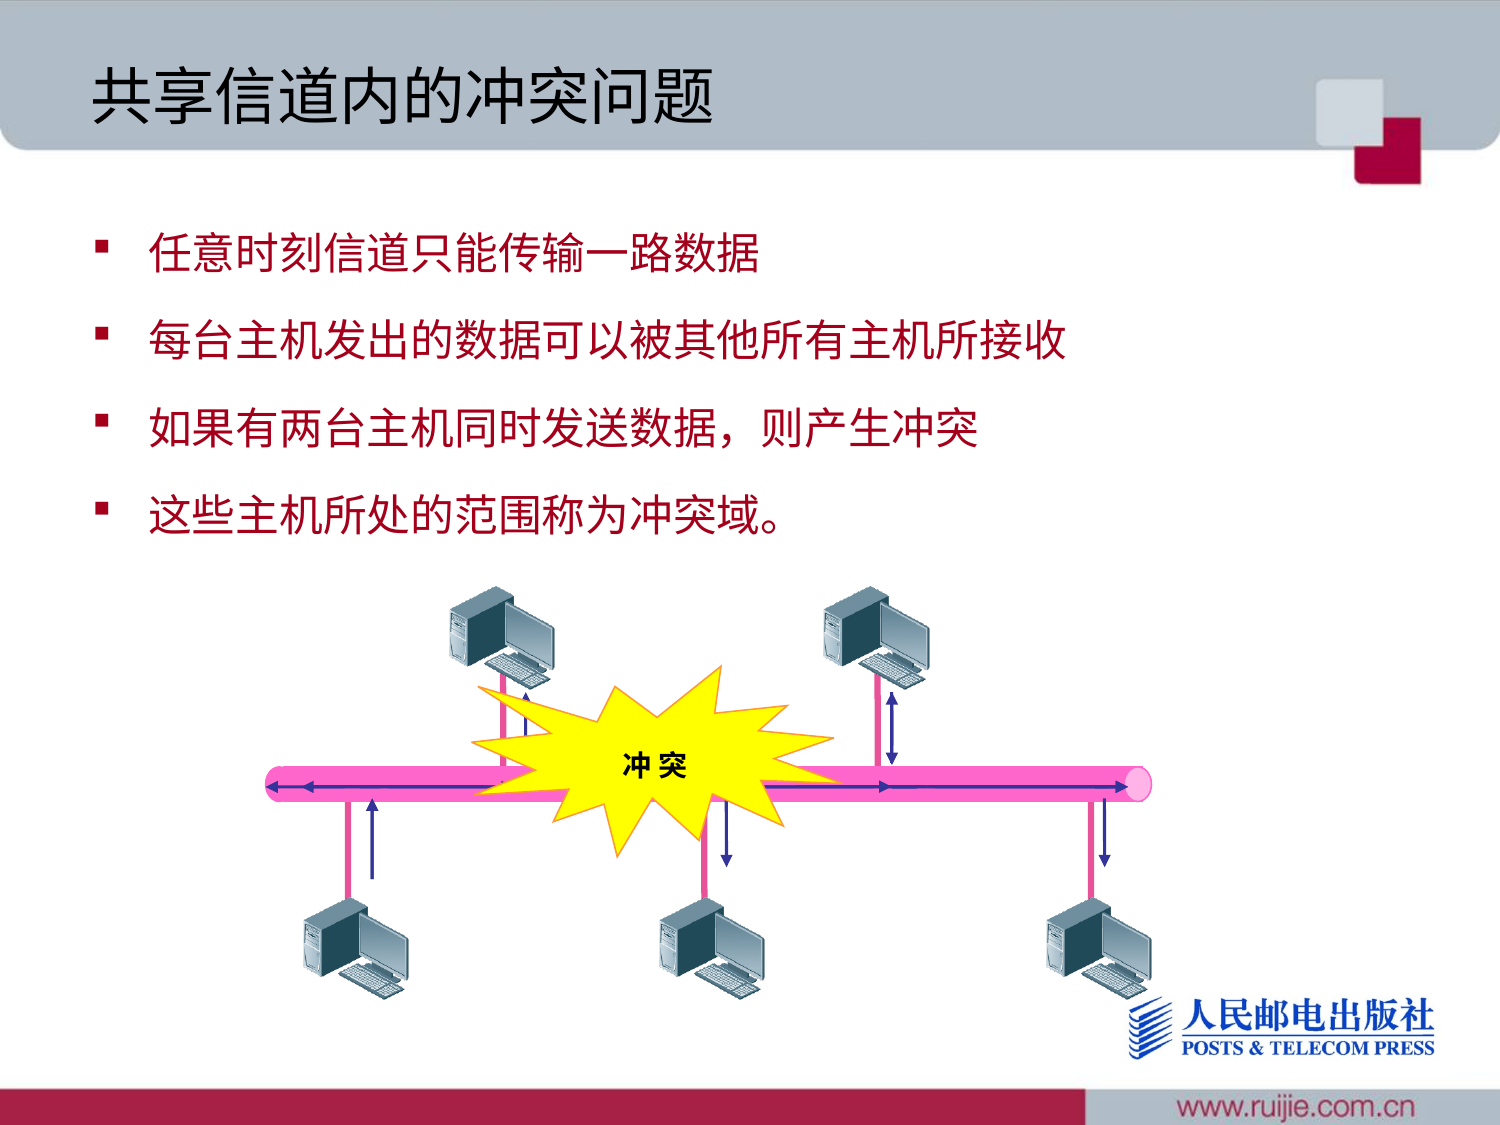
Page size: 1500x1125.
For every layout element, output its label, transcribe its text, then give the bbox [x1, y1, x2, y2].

title 共享信道内的冲突问题 [75, 31, 1306, 159]
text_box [265, 766, 1152, 802]
picture [0, 0, 1500, 1125]
list 任意时刻信道只能传输一路数据 每台主机发出的数据可以被其他所有主机所接收 如果有两台主机同时发送数据，则产生冲突 这些主机所处的范围称为冲突域。 [76, 191, 1437, 917]
